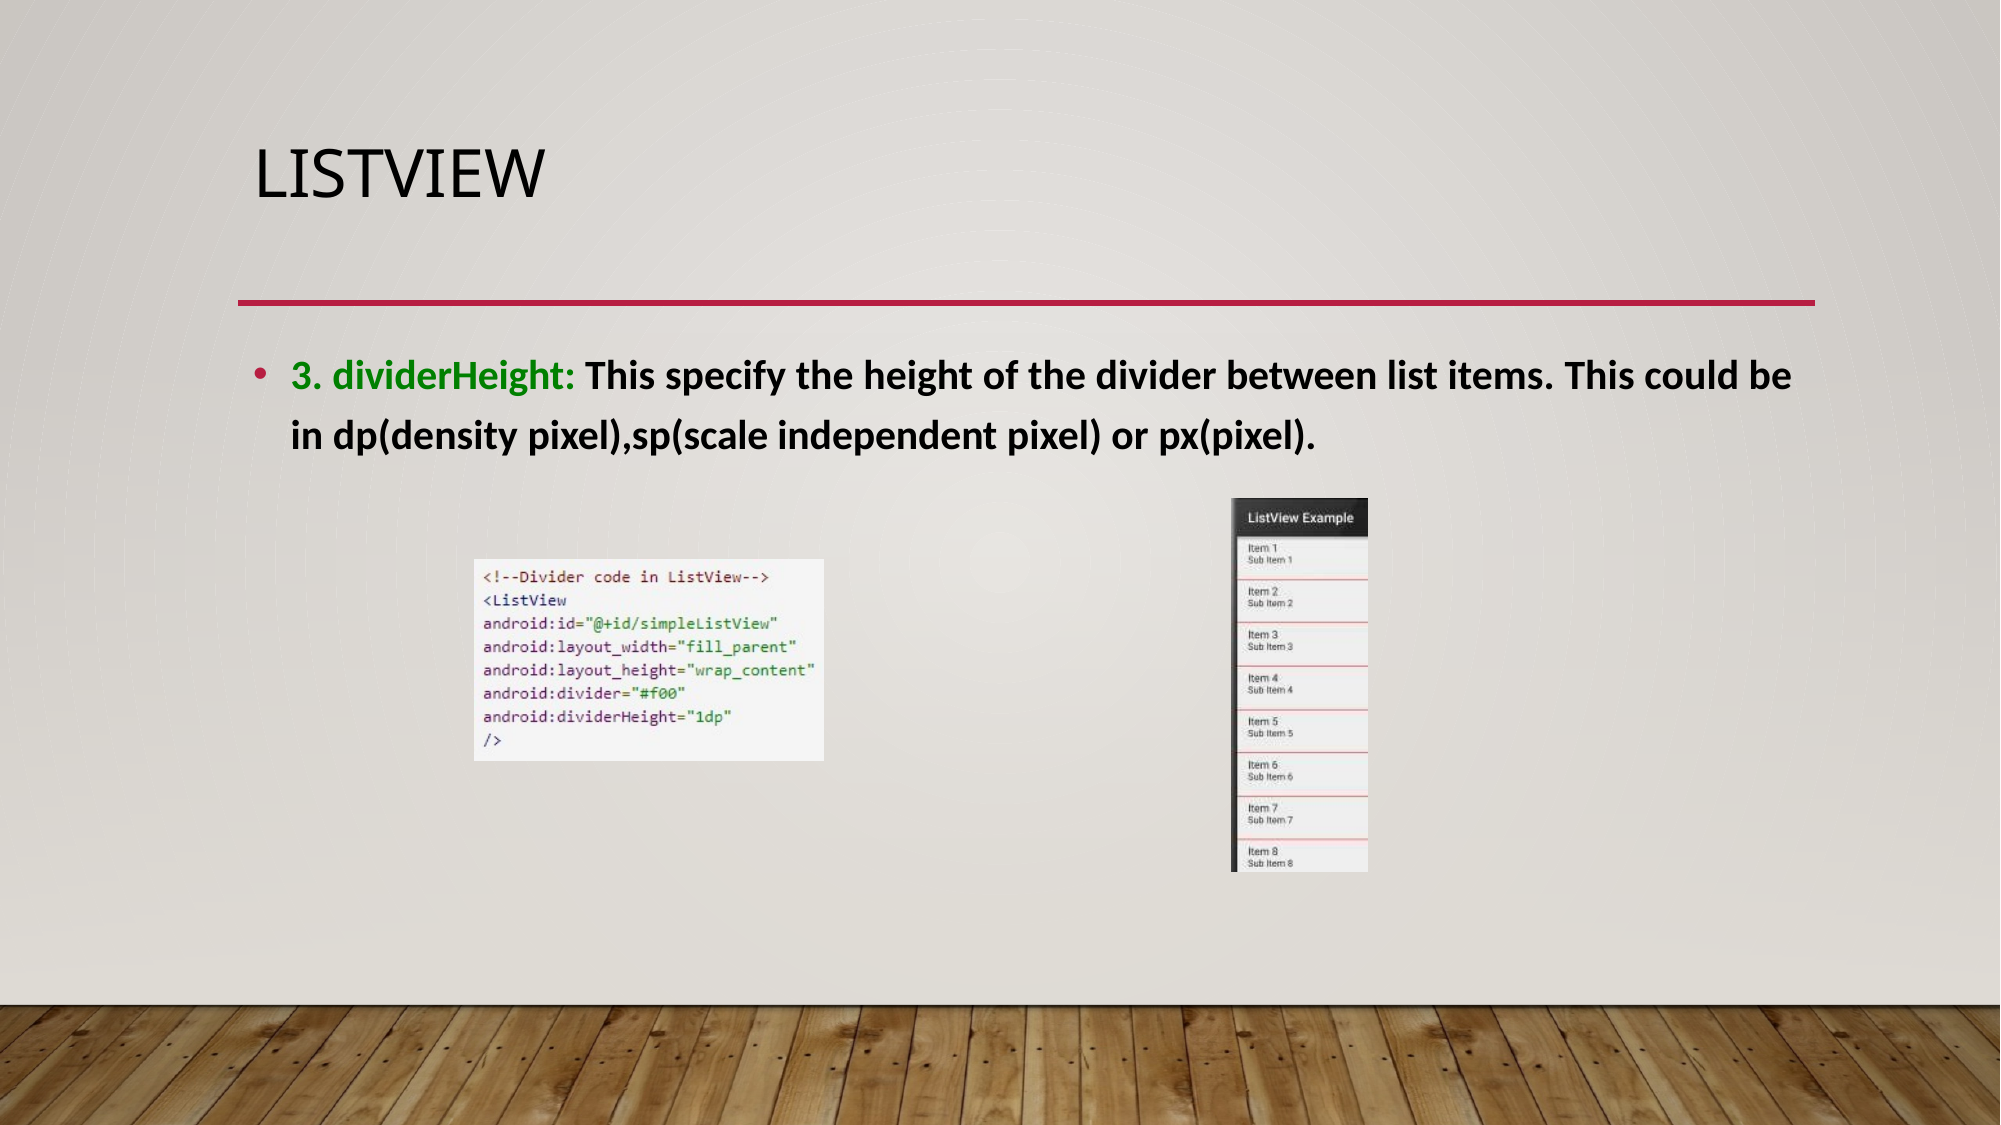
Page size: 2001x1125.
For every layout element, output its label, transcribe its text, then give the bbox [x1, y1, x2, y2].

picture [0, 1005, 2000, 1125]
title Listview [238, 131, 1814, 305]
list 3. dividerHeight: This specify the height of the divider between list items. This could be in dp(density pixel),sp(scale independent pixel) or px(pixel). [238, 330, 1814, 897]
picture [473, 558, 824, 761]
picture [1230, 497, 1368, 873]
